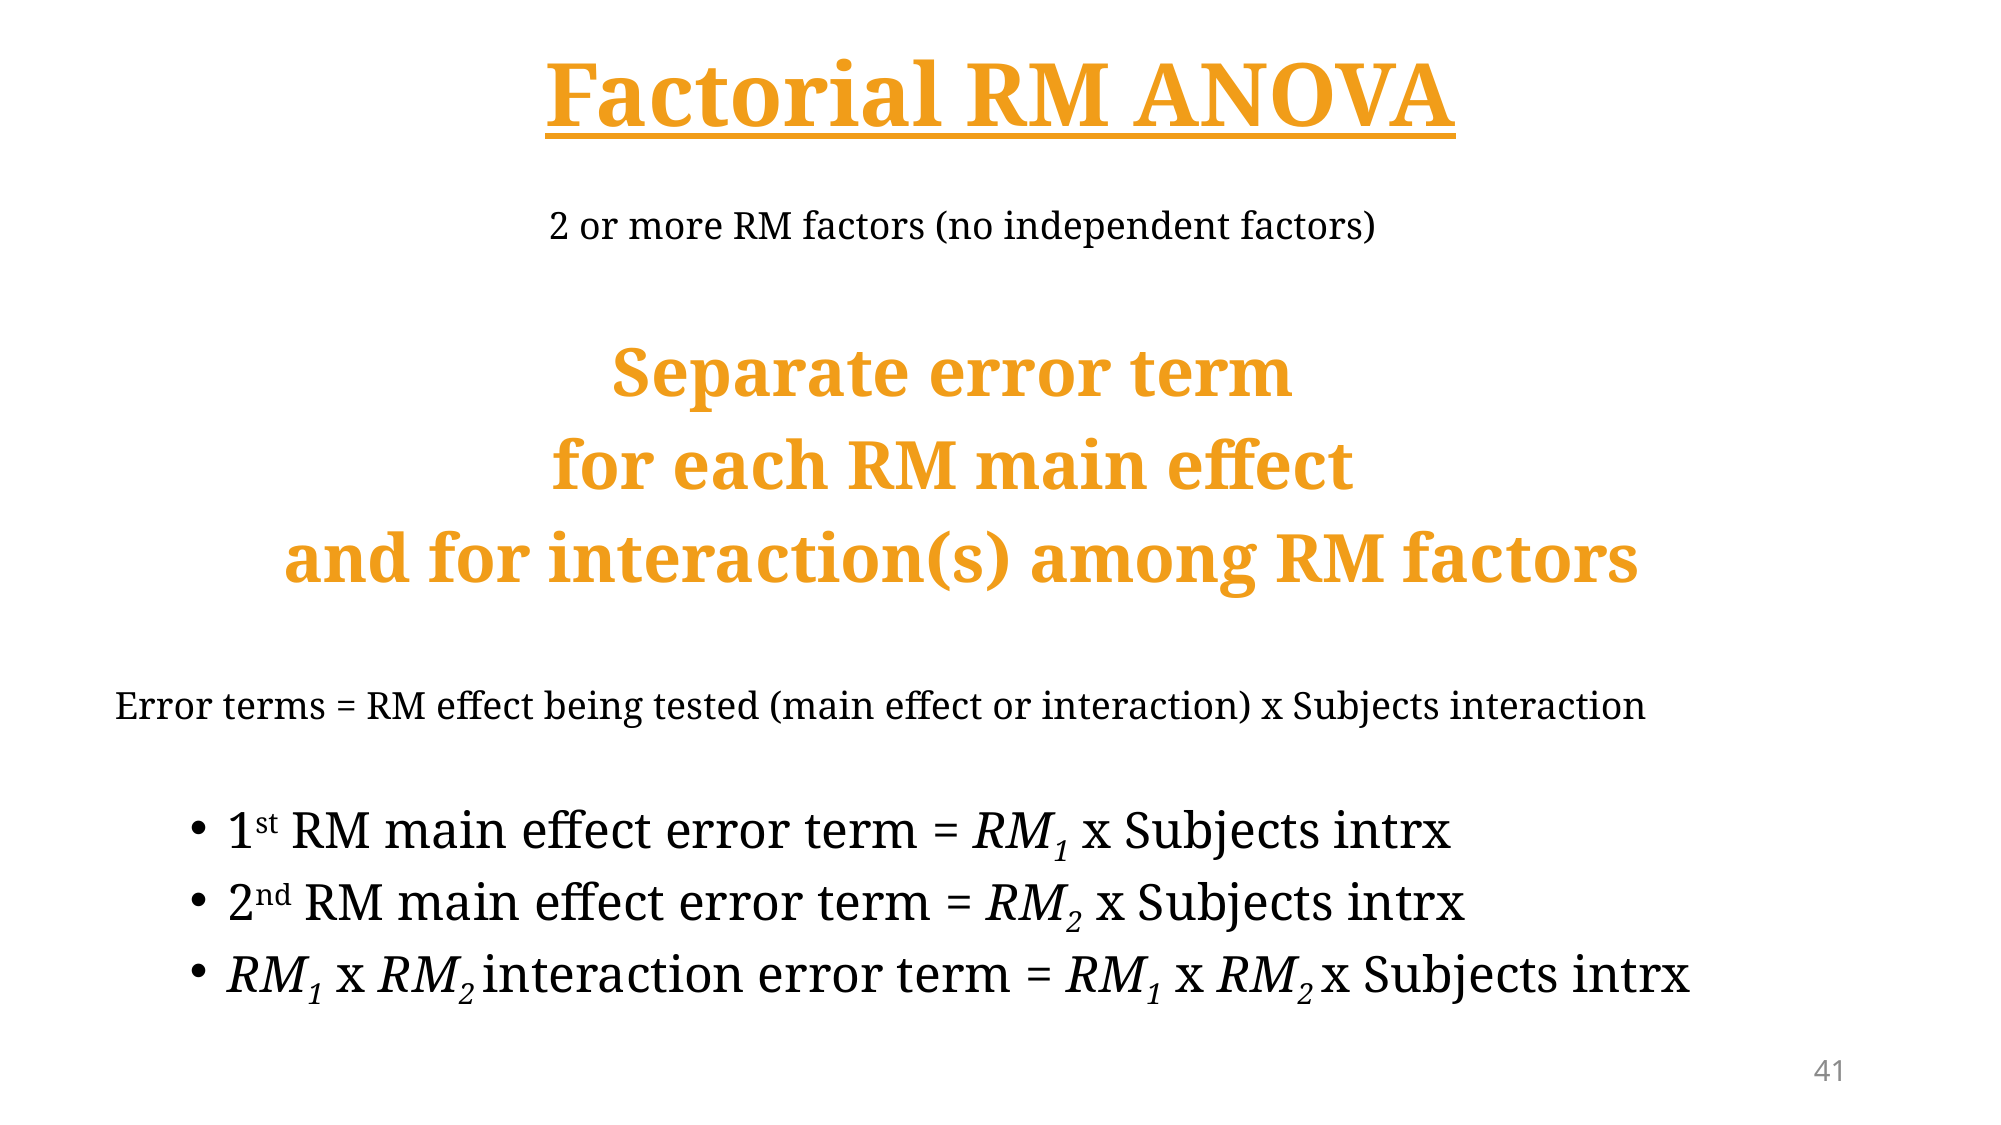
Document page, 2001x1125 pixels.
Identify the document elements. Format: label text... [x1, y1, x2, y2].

title Factorial RM ANOVA [175, 37, 1826, 158]
slide_number 41 [1412, 1042, 1863, 1103]
list 2 or more RM factors (no independent factors) Separate error term for each RM main effect and for interaction(s) among RM factors Error terms = RM effect being tested (main effect or interaction) x Subjects interaction 1st RM main effect error term = RM1 x Subjects intrx 2nd RM main effect error term = RM2 x Subjects intrx RM1 x RM2 interaction error term = RM1 x RM2 x Subjects intrx [99, 200, 1826, 1013]
